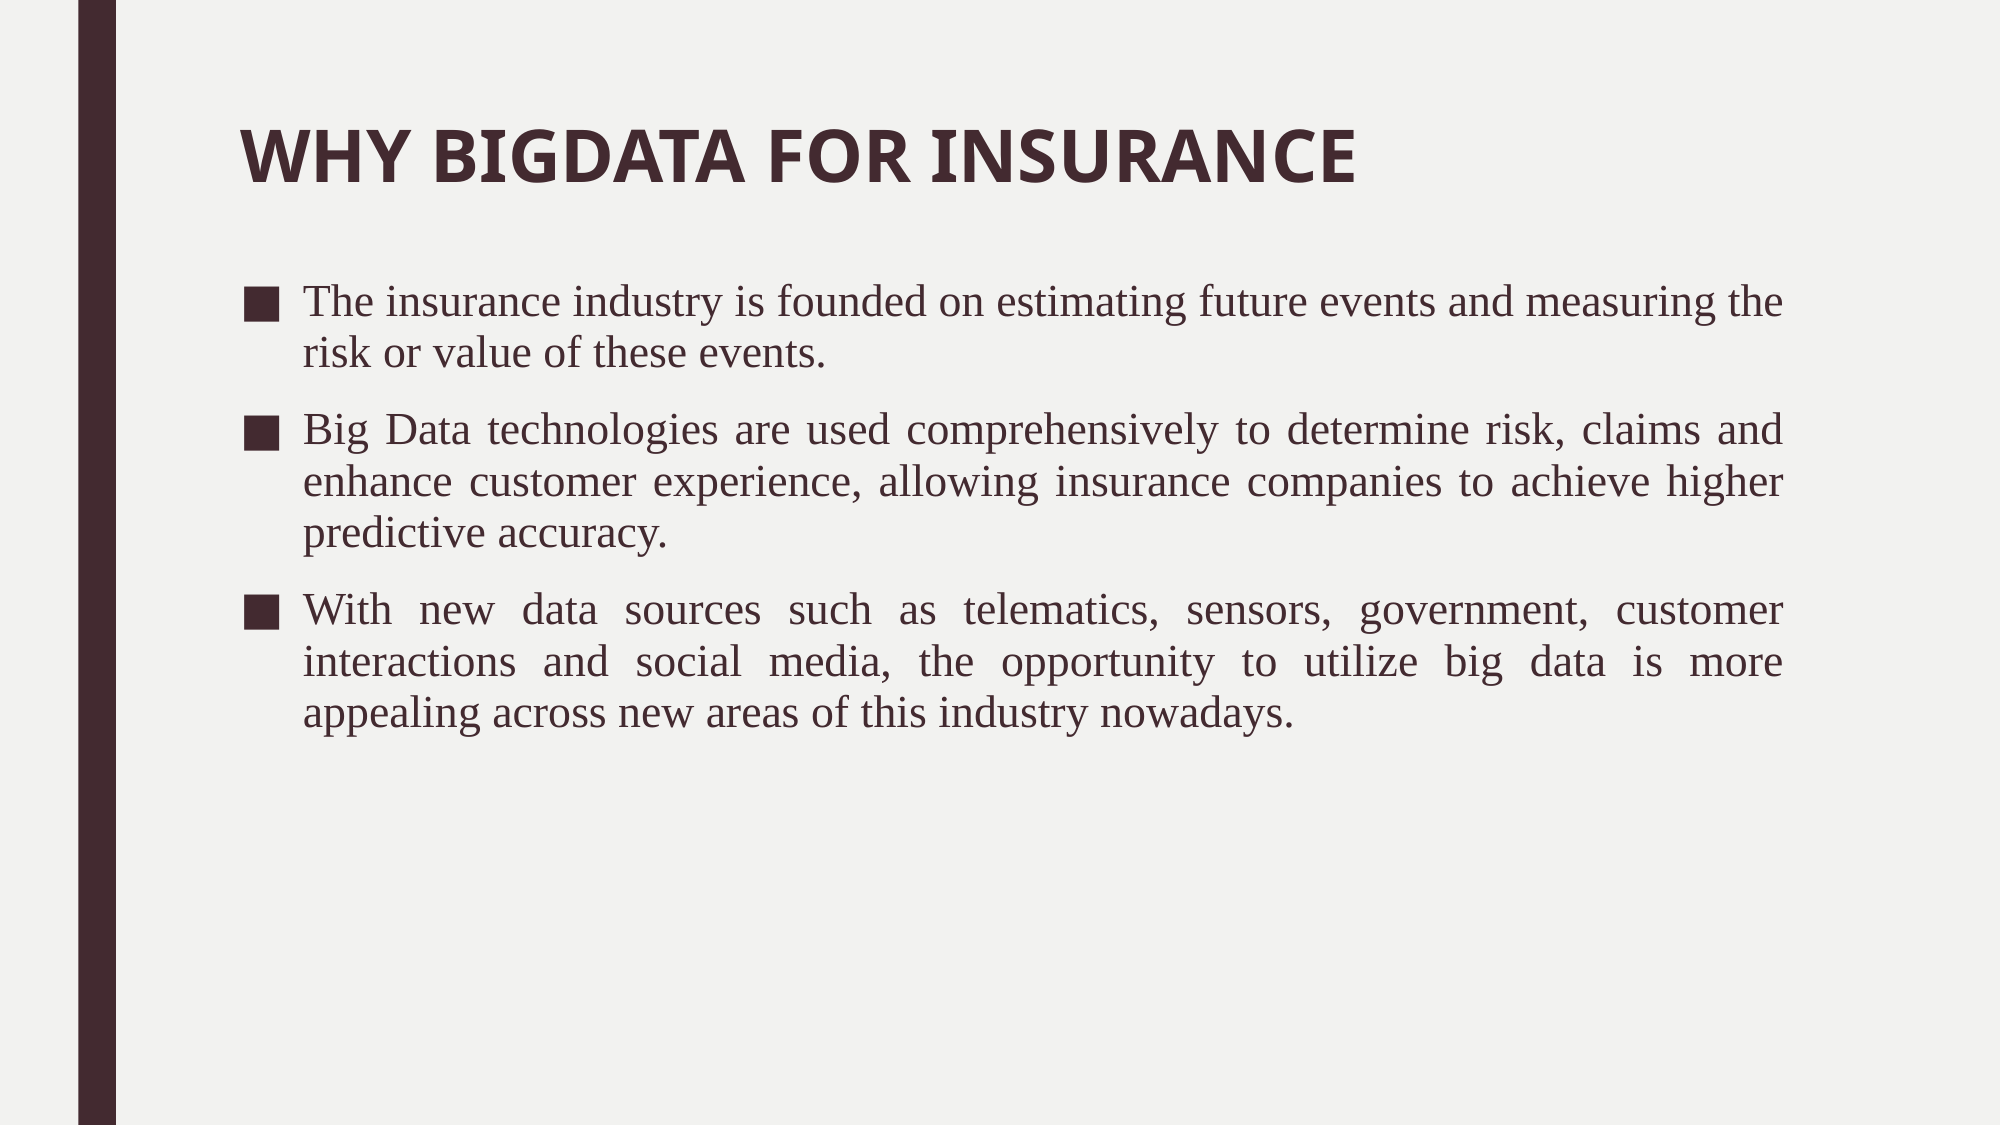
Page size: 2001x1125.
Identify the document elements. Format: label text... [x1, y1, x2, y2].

list The insurance industry is founded on estimating future events and measuring the risk or value of these events. Big Data technologies are used comprehensively to determine risk, claims and enhance customer experience, allowing insurance companies to achieve higher predictive accuracy. With new data sources such as telematics, sensors, government, customer interactions and social media, the opportunity to utilize big data is more appealing across new areas of this industry nowadays. [225, 267, 1800, 963]
title WHY BIGDATA FOR INSURANCE [225, 112, 1800, 267]
